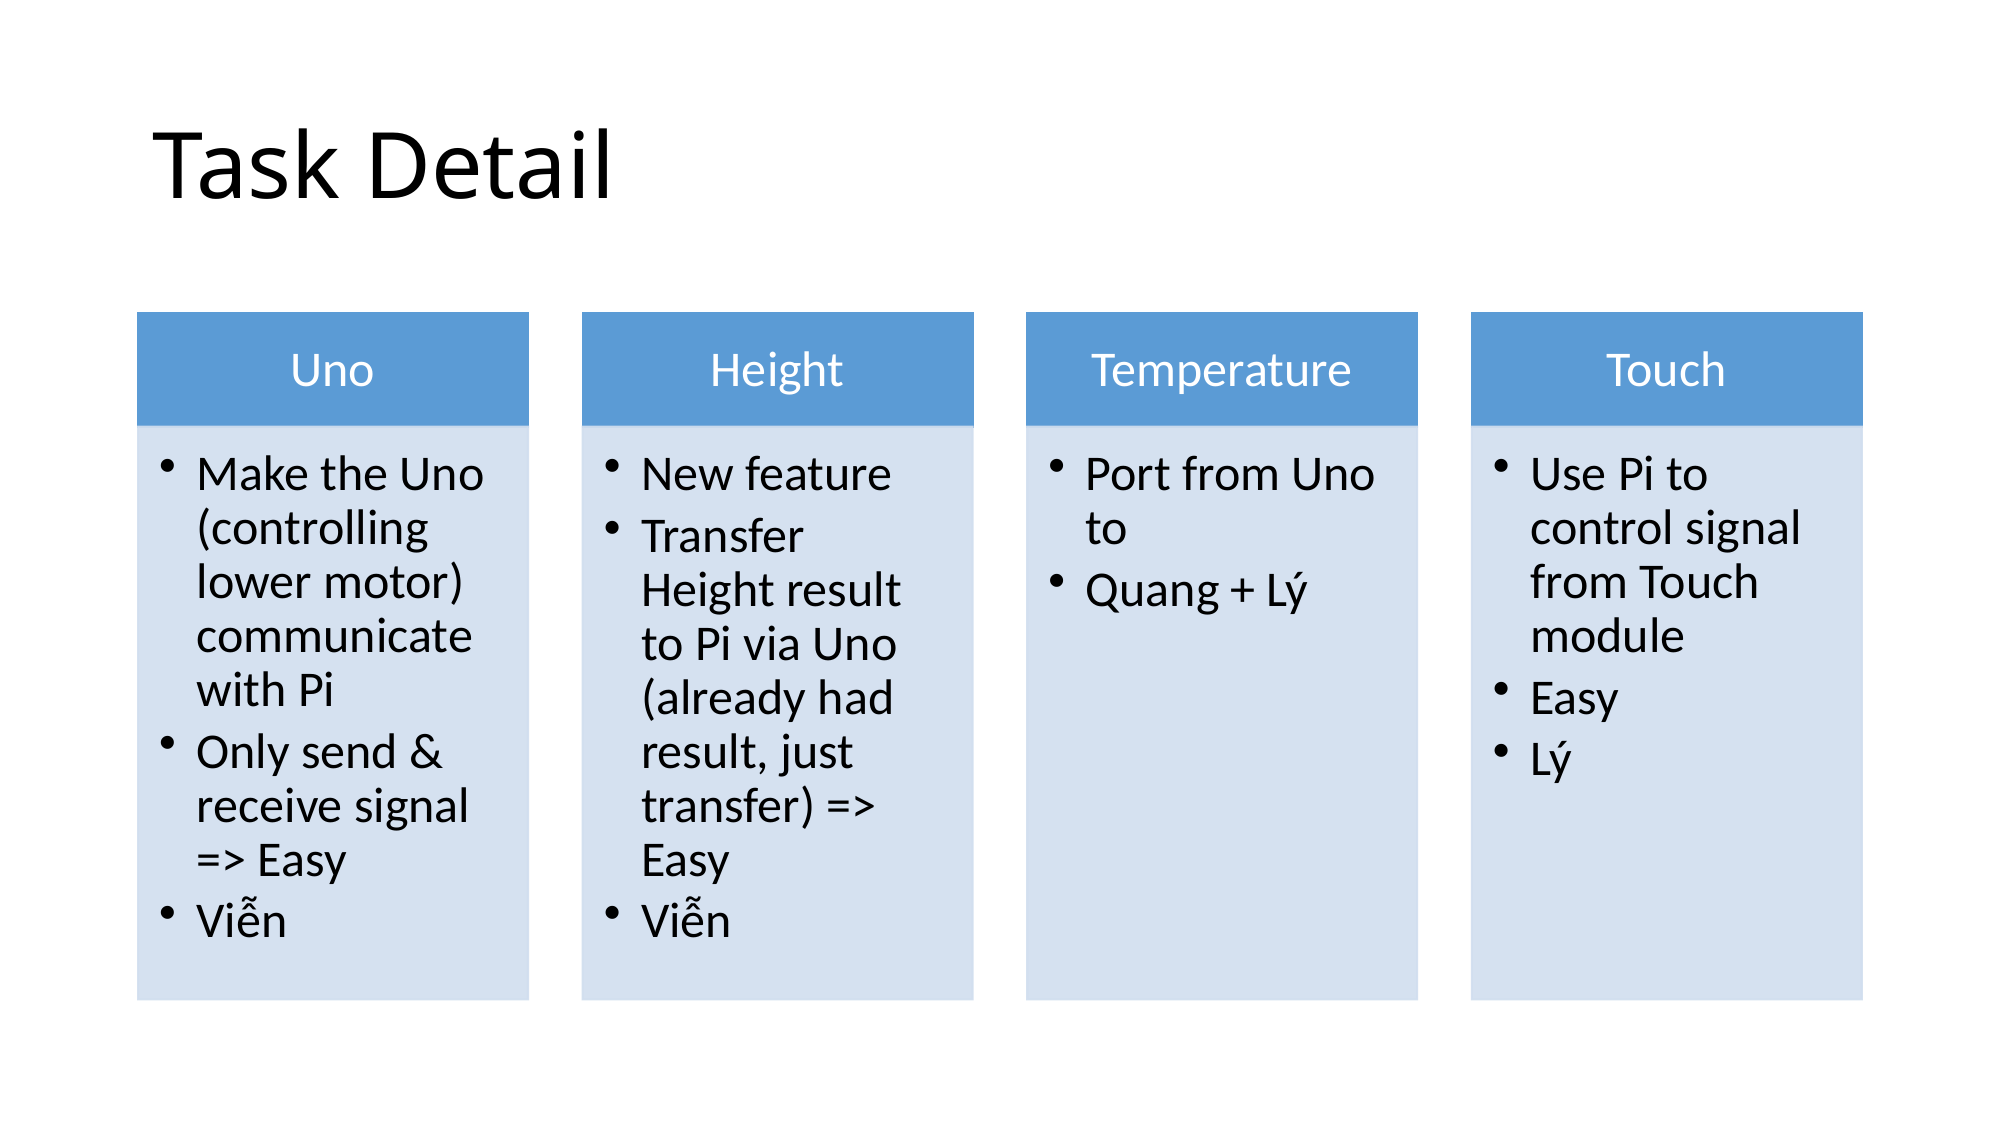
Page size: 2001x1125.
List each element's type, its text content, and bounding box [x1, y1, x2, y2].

title Task Detail [137, 59, 1863, 278]
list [137, 299, 1863, 1014]
